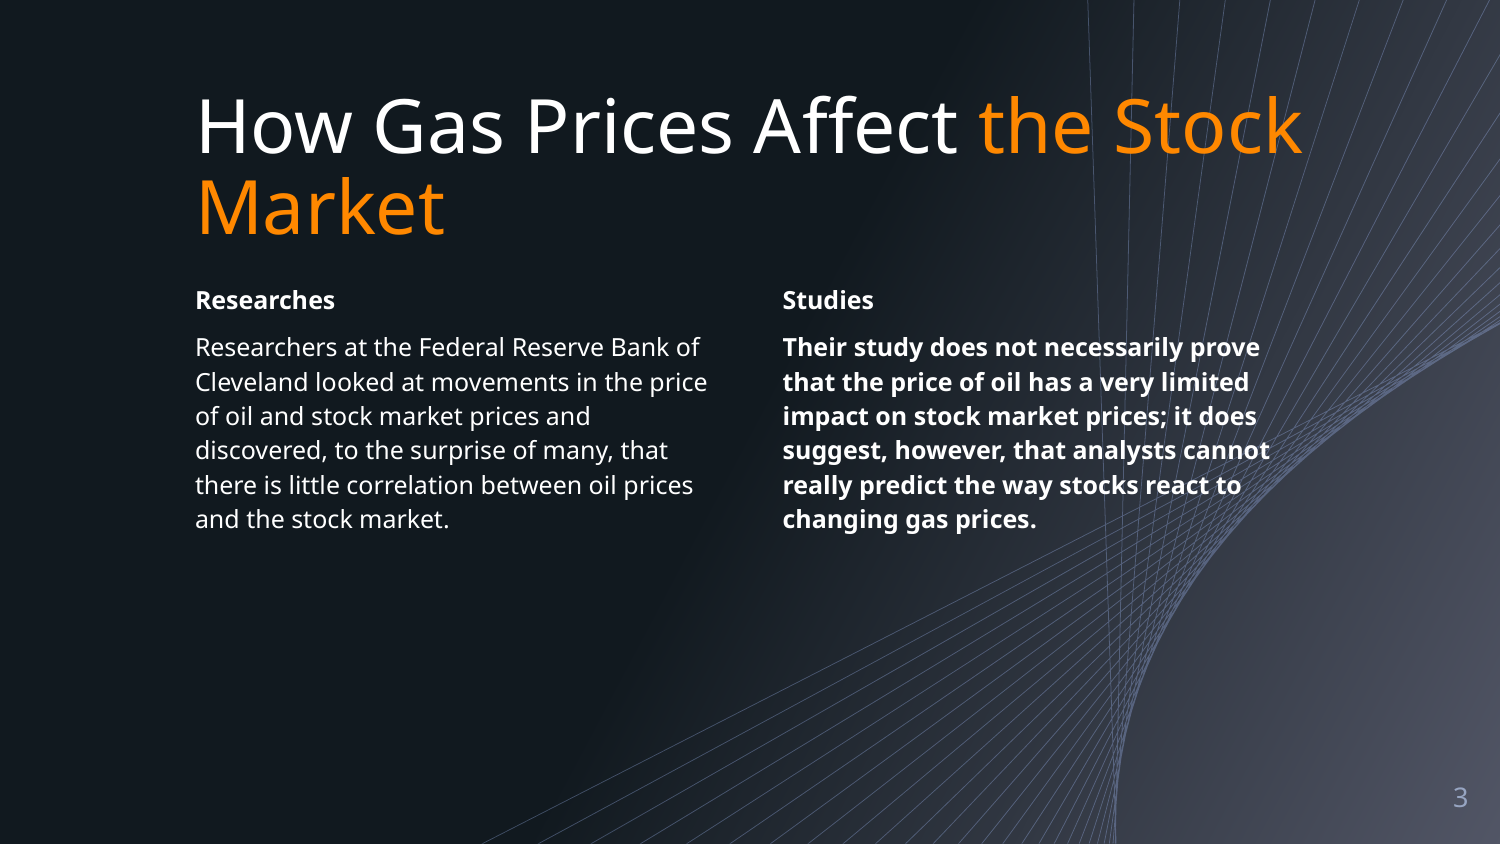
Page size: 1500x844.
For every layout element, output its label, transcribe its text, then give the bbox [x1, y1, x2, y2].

list [195, 678, 1305, 769]
title How Gas Prices Affect the Stock Market [195, 171, 1305, 251]
list Researches Researchers at the Federal Reserve Bank of Cleveland looked at movements in the price of oil and stock market prices and discovered, to the surprise of many, that there is little correlation between oil prices and the stock market. [195, 280, 718, 538]
slide_number 3 [1378, 766, 1469, 832]
list Studies Their study does not necessarily prove that the price of oil has a very limited impact on stock market prices; it does suggest, however, that analysts cannot really predict the way stocks react to changing gas prices. [782, 280, 1305, 538]
